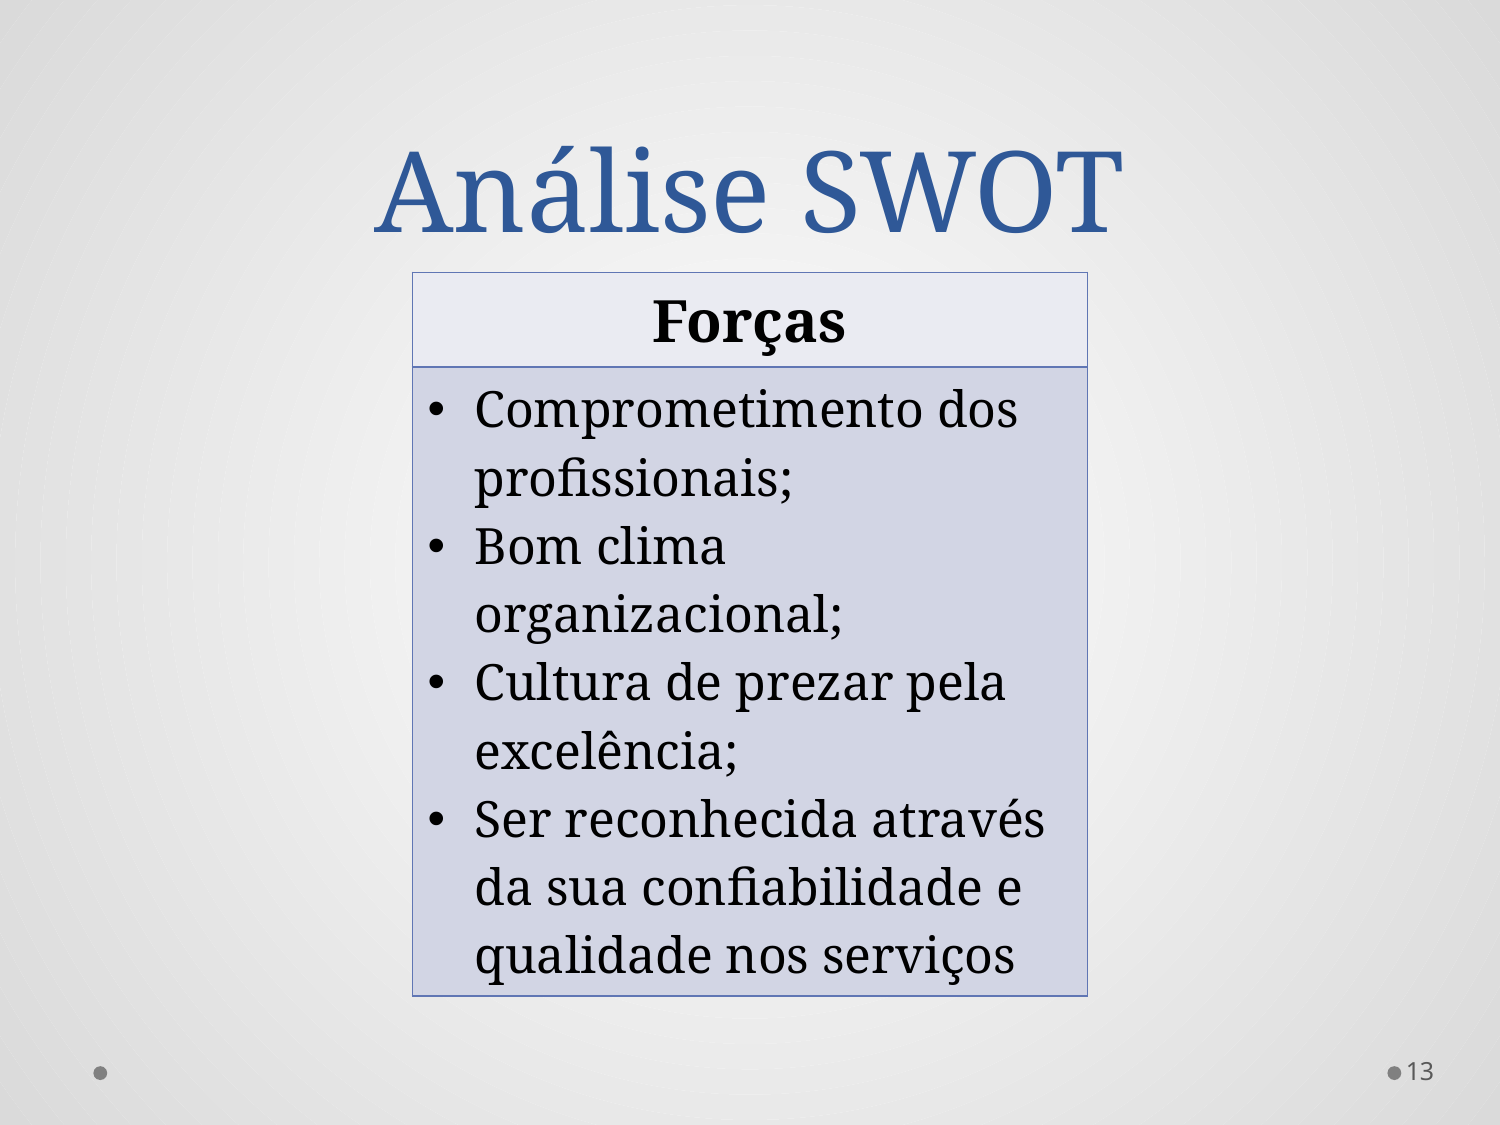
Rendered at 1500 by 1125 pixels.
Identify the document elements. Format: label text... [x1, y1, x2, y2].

table_header Forças [413, 273, 1087, 366]
slide_number 13 [1401, 1042, 1494, 1103]
table_cell Comprometimento dos profissionais; Bom clima organizacional; Cultura de prezar pela excelência; Ser reconhecida através da sua confiabilidade e qualidade nos serviços [413, 368, 1087, 995]
title Análise SWOT [75, 0, 1425, 263]
